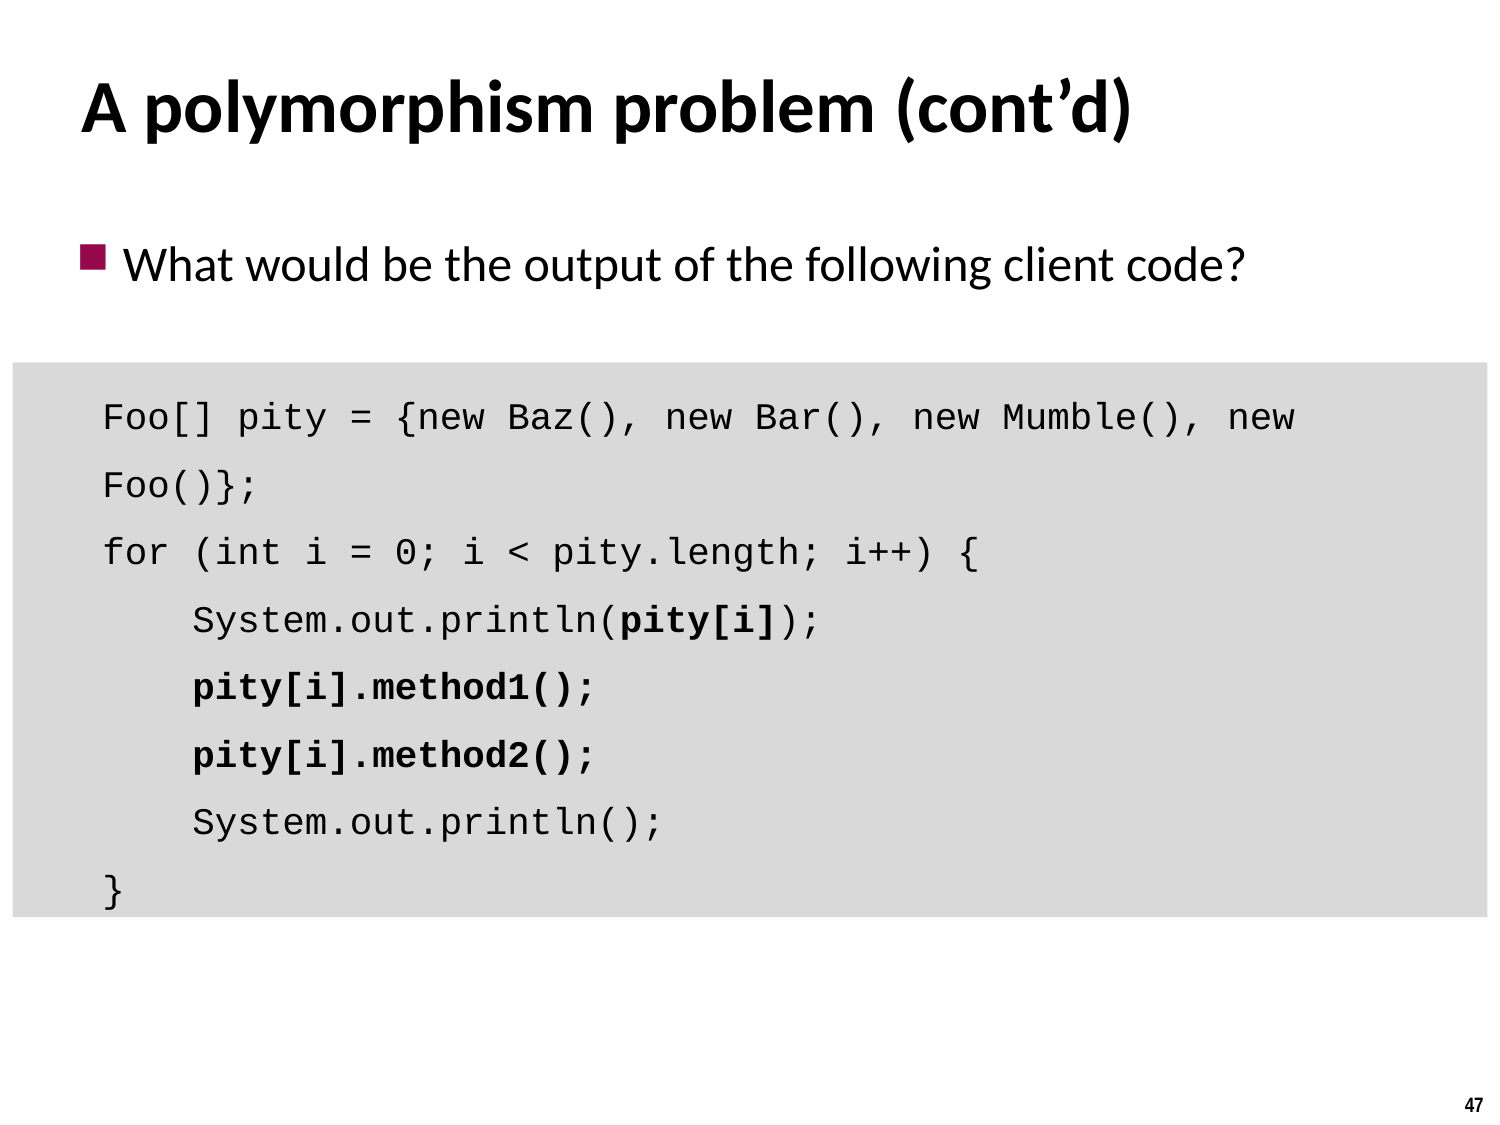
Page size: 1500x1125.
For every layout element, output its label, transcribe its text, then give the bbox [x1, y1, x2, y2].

list What would be the output of the following client code? [74, 224, 1438, 326]
text_box Foo[] pity = {new Baz(), new Bar(), new Mumble(), new Foo()}; for (int i = 0; i < pity.length; i++) { System.out.println(pity[i]); pity[i].method1(); pity[i].method2(); System.out.println(); } [12, 362, 1488, 918]
title A polymorphism problem (cont’d) [74, 12, 1438, 192]
